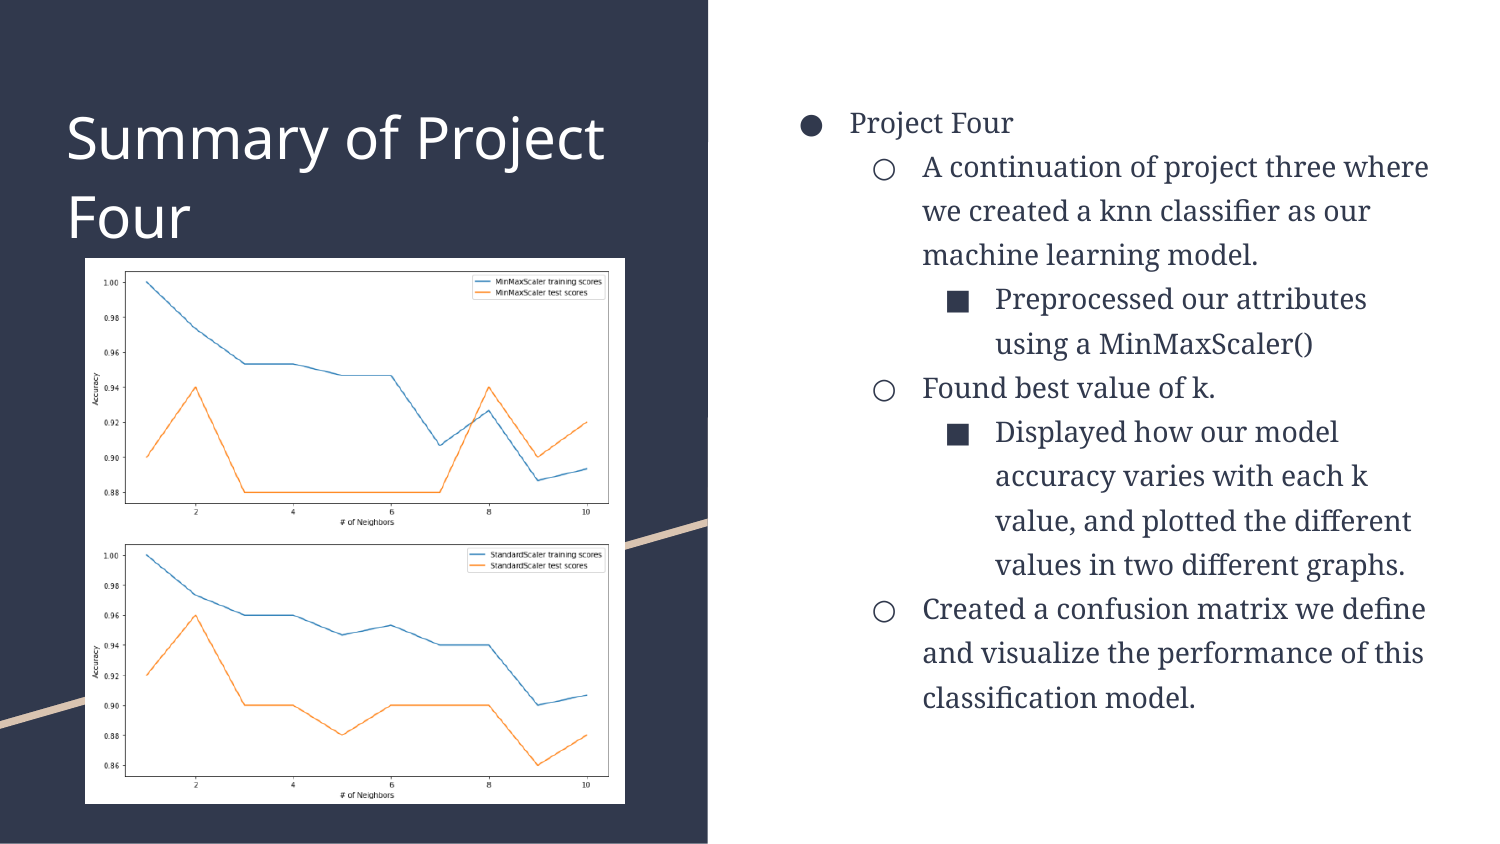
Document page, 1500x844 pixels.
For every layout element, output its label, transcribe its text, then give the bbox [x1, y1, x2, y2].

title Summary of Project Four [51, 82, 660, 494]
list Project Four A continuation of project three where we created a knn classifier as our machine learning model. Preprocessed our attributes using a MinMaxScaler() Found best value of k. Displayed how our model accuracy varies with each k value, and plotted the different values in two different graphs. Created a confusion matrix we define and visualize the performance of this classification model. [761, 82, 1446, 755]
picture [85, 258, 625, 805]
